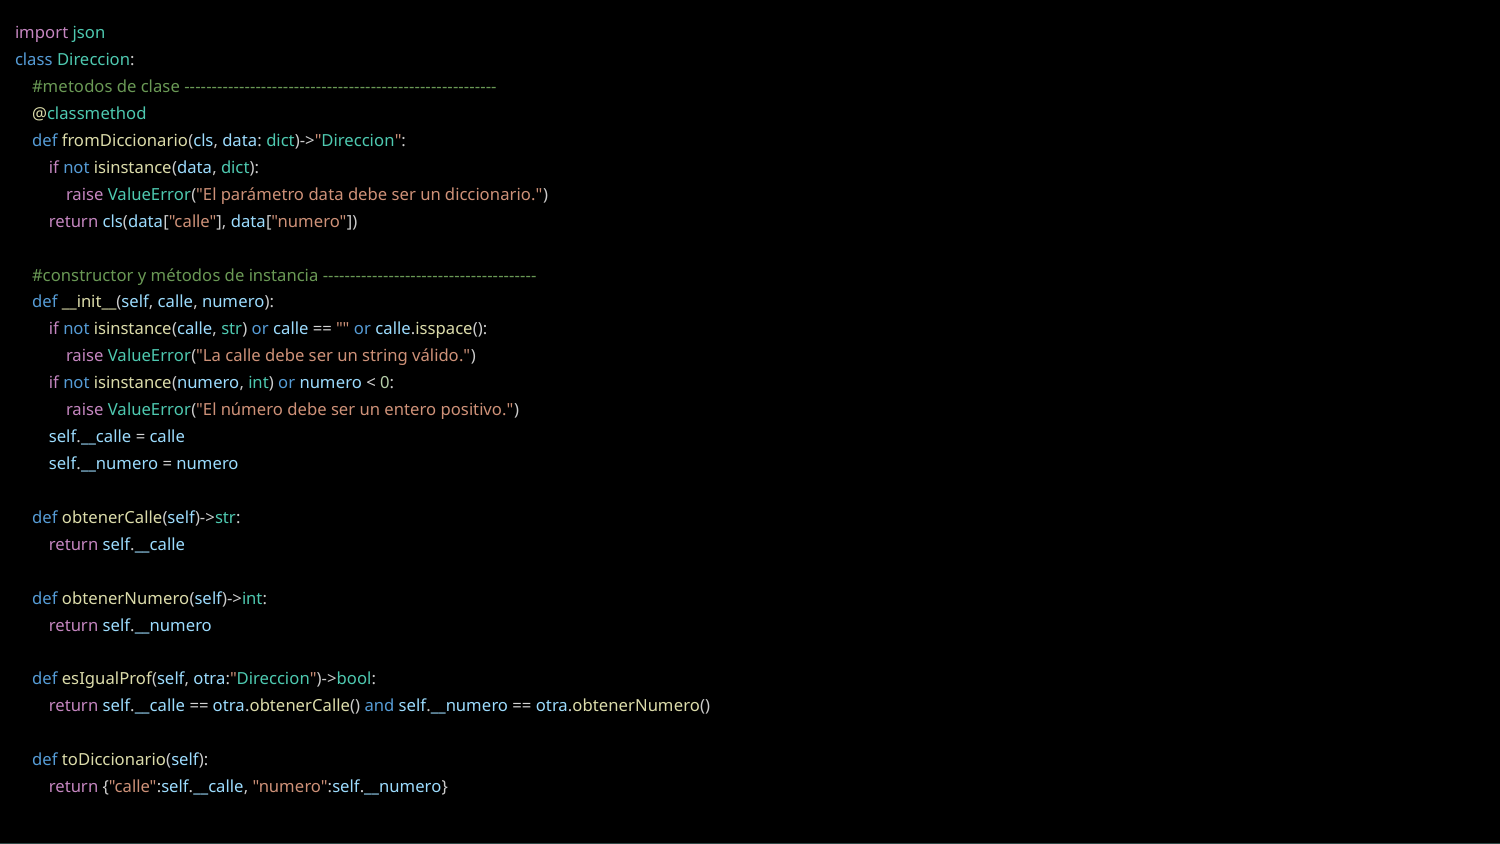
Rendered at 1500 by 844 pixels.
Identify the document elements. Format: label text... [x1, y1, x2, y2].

list import json class Direccion: #metodos de clase --------------------------------------------------------- @classmethod def fromDiccionario(cls, data: dict)->"Direccion": if not isinstance(data, dict): raise ValueError("El parámetro data debe ser un diccionario.") return cls(data["calle"], data["numero"]) #constructor y métodos de instancia --------------------------------------- def __init__(self, calle, numero): if not isinstance(calle, str) or calle == "" or calle.isspace(): raise ValueError("La calle debe ser un string válido.") if not isinstance(numero, int) or numero < 0: raise ValueError("El número debe ser un entero positivo.") self.__calle = calle self.__numero = numero def obtenerCalle(self)->str: return self.__calle def obtenerNumero(self)->int: return self.__numero def esIgualProf(self, otra:"Direccion")->bool: return self.__calle == otra.obtenerCalle() and self.__numero == otra.obtenerNumero() def toDiccionario(self): return {"calle":self.__calle, "numero":self.__numero} [0, 0, 1500, 844]
